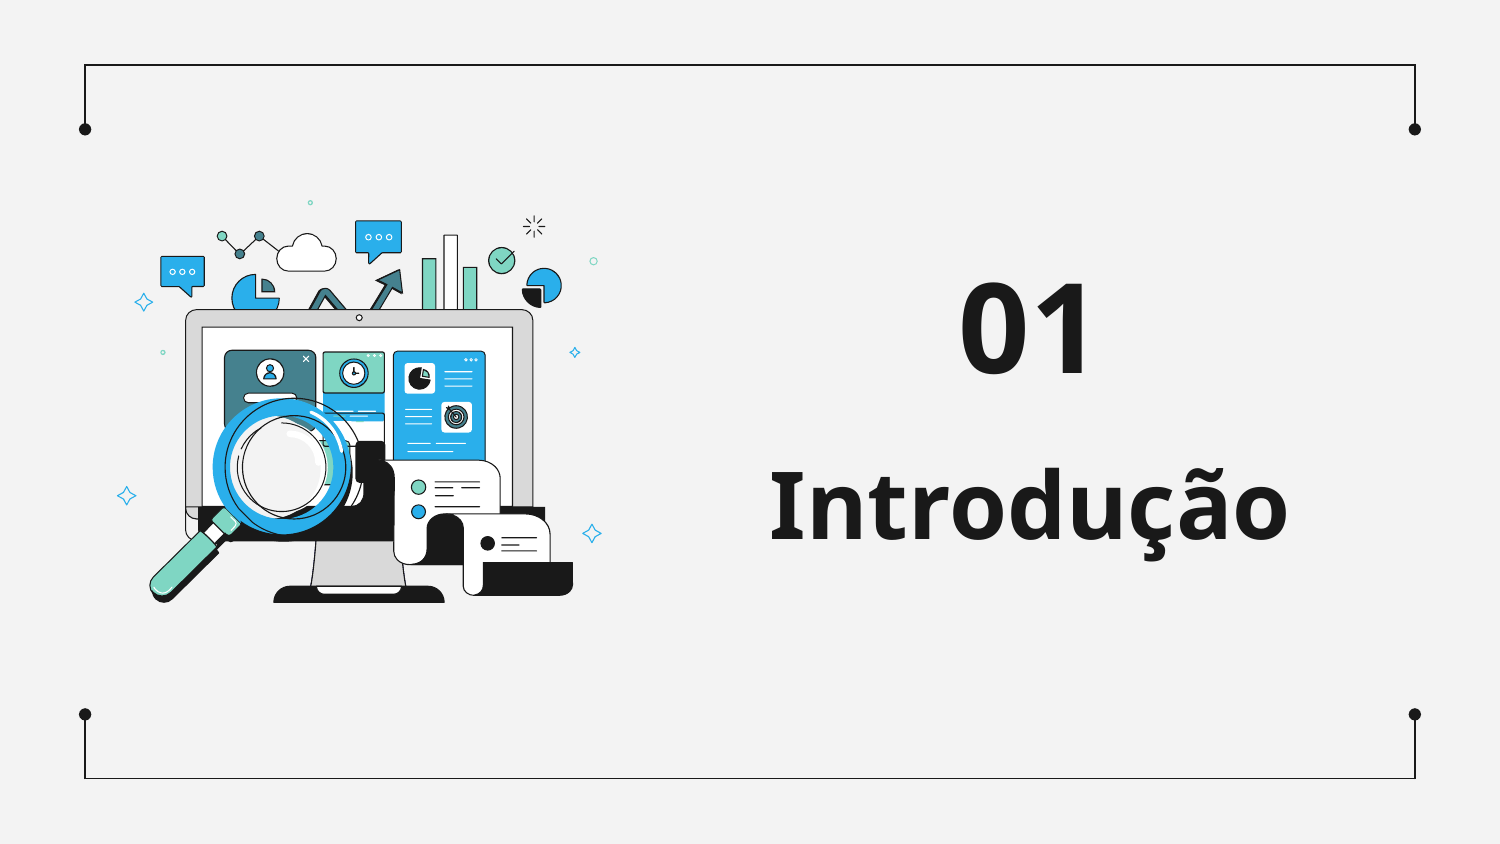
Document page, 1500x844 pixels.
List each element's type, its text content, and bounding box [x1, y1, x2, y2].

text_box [116, 199, 602, 605]
title Introdução [677, 430, 1383, 569]
title 01 [677, 275, 1383, 414]
